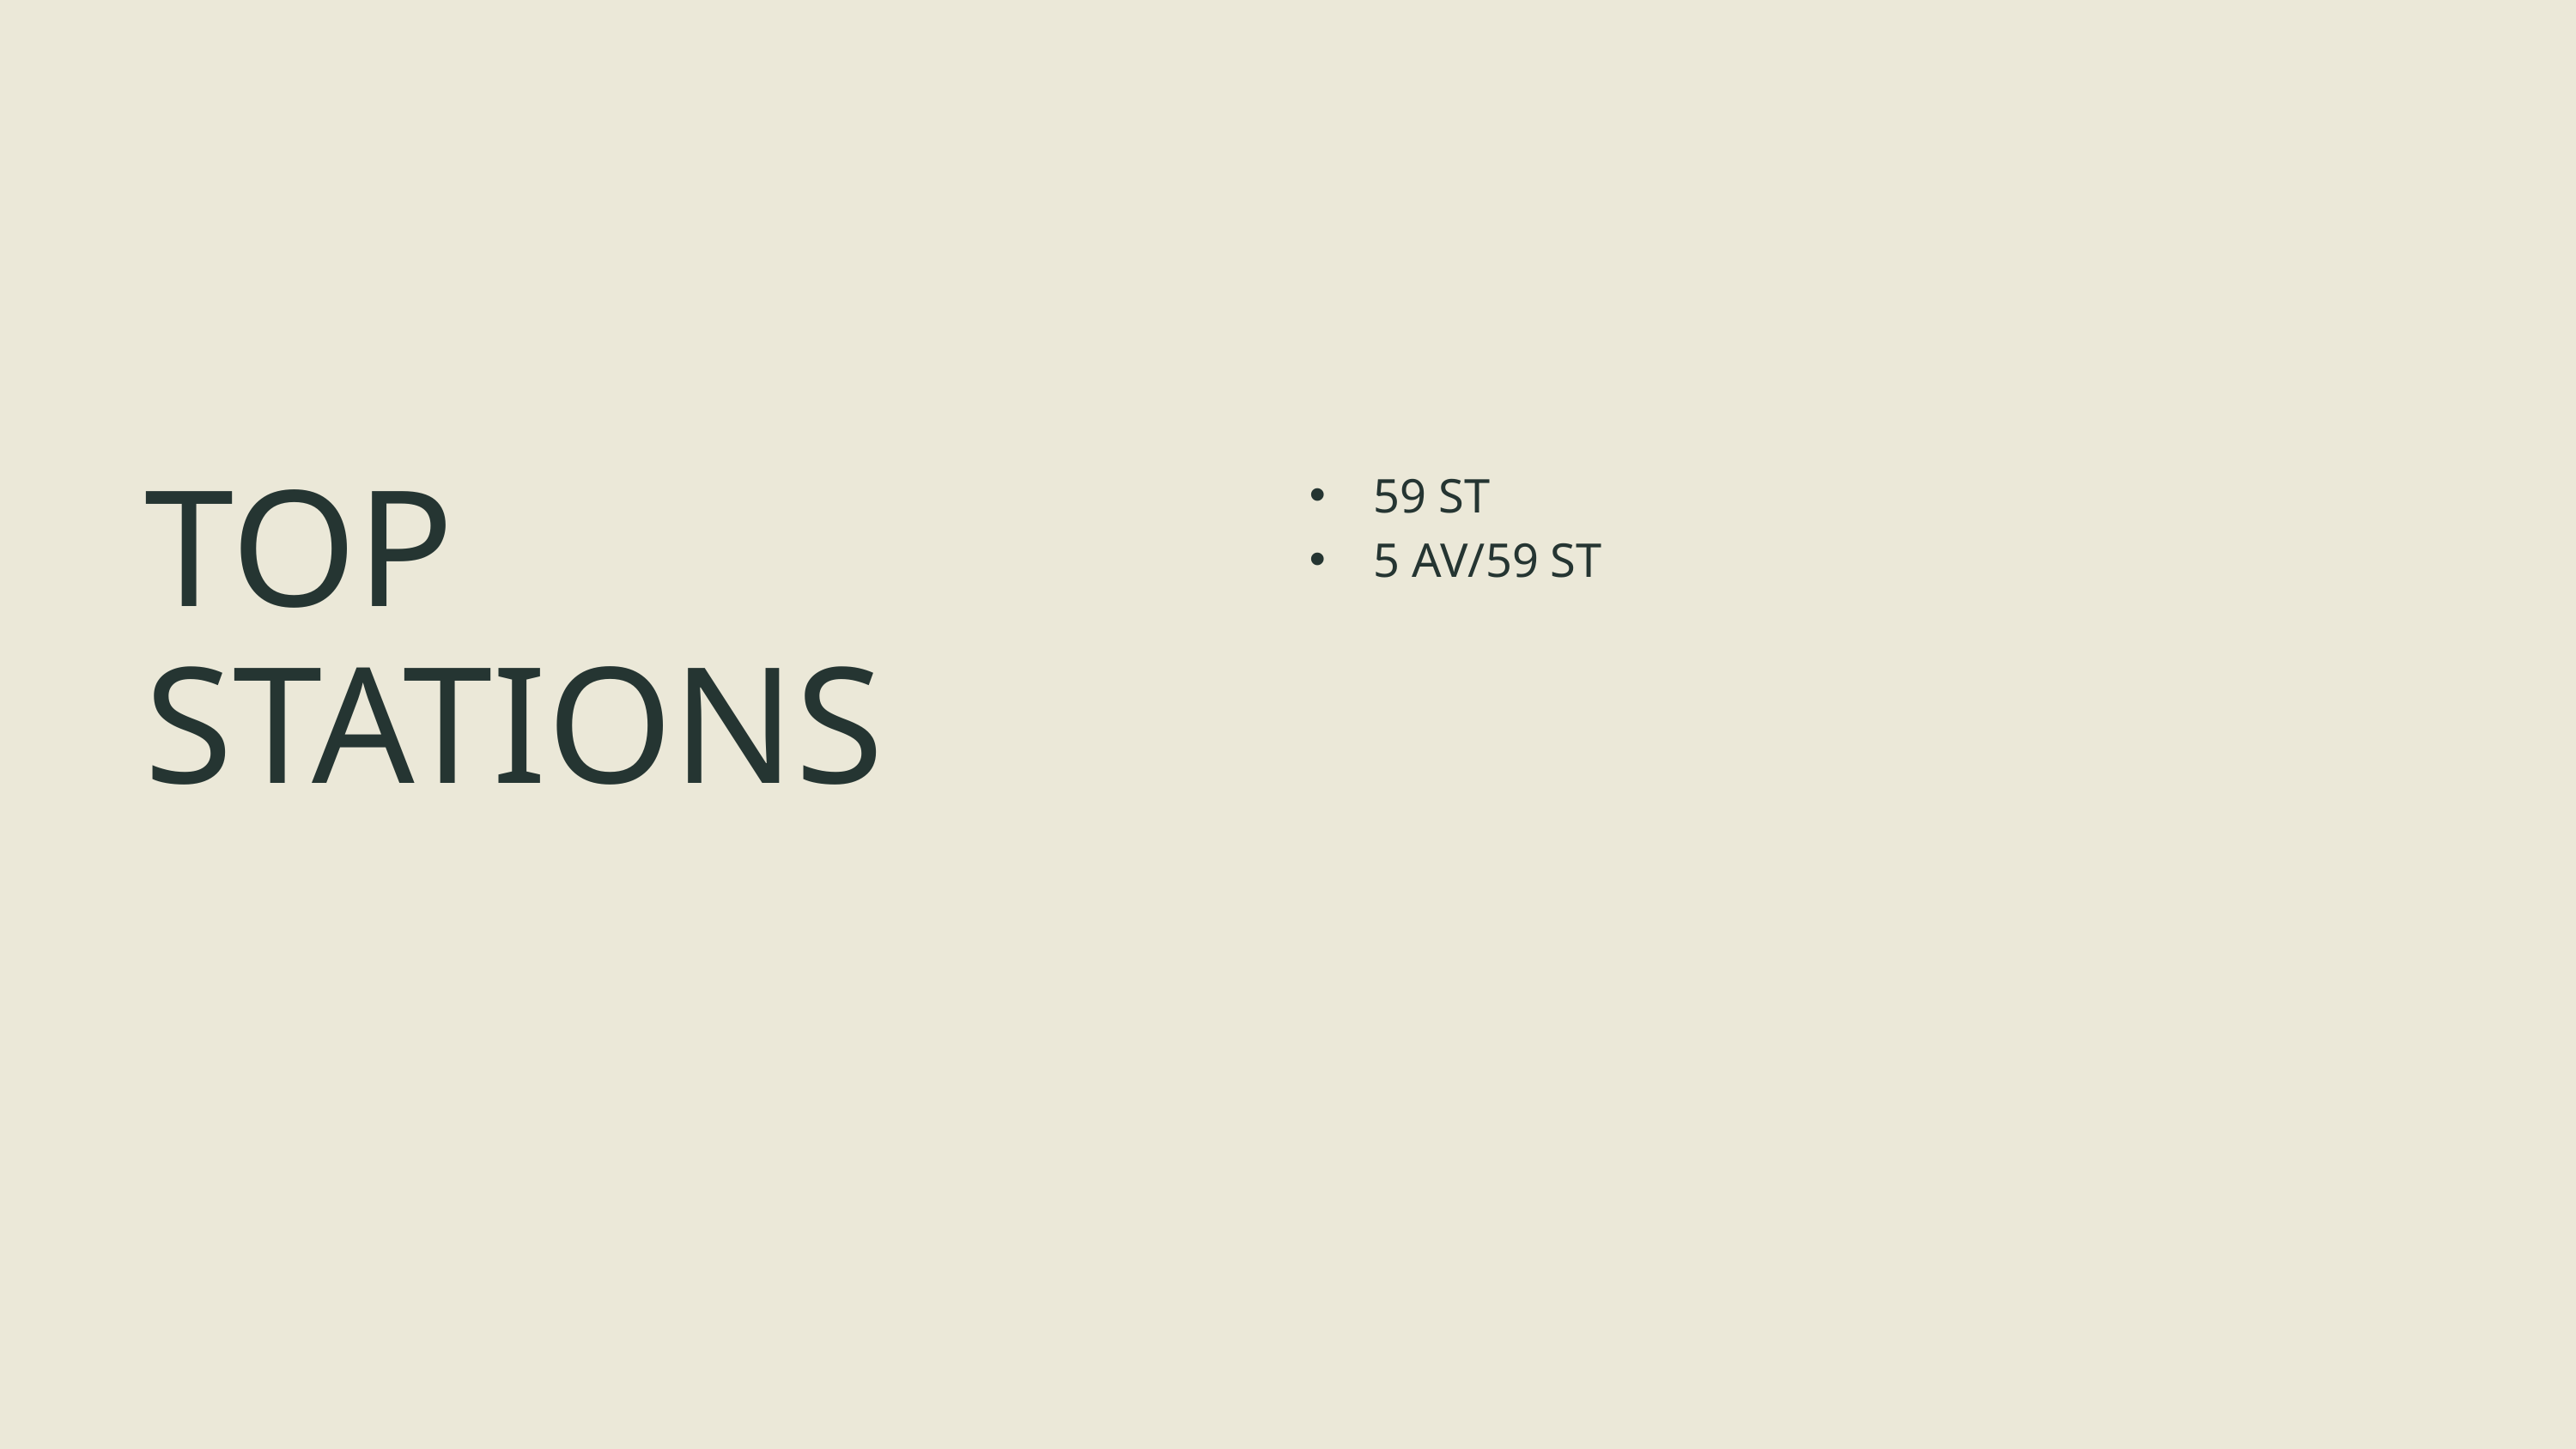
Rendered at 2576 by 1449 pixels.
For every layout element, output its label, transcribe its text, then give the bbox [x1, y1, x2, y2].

text_box TOP STATIONS [144, 461, 1205, 816]
text_box 59 ST 5 AV/59 ST [1309, 391, 1956, 652]
